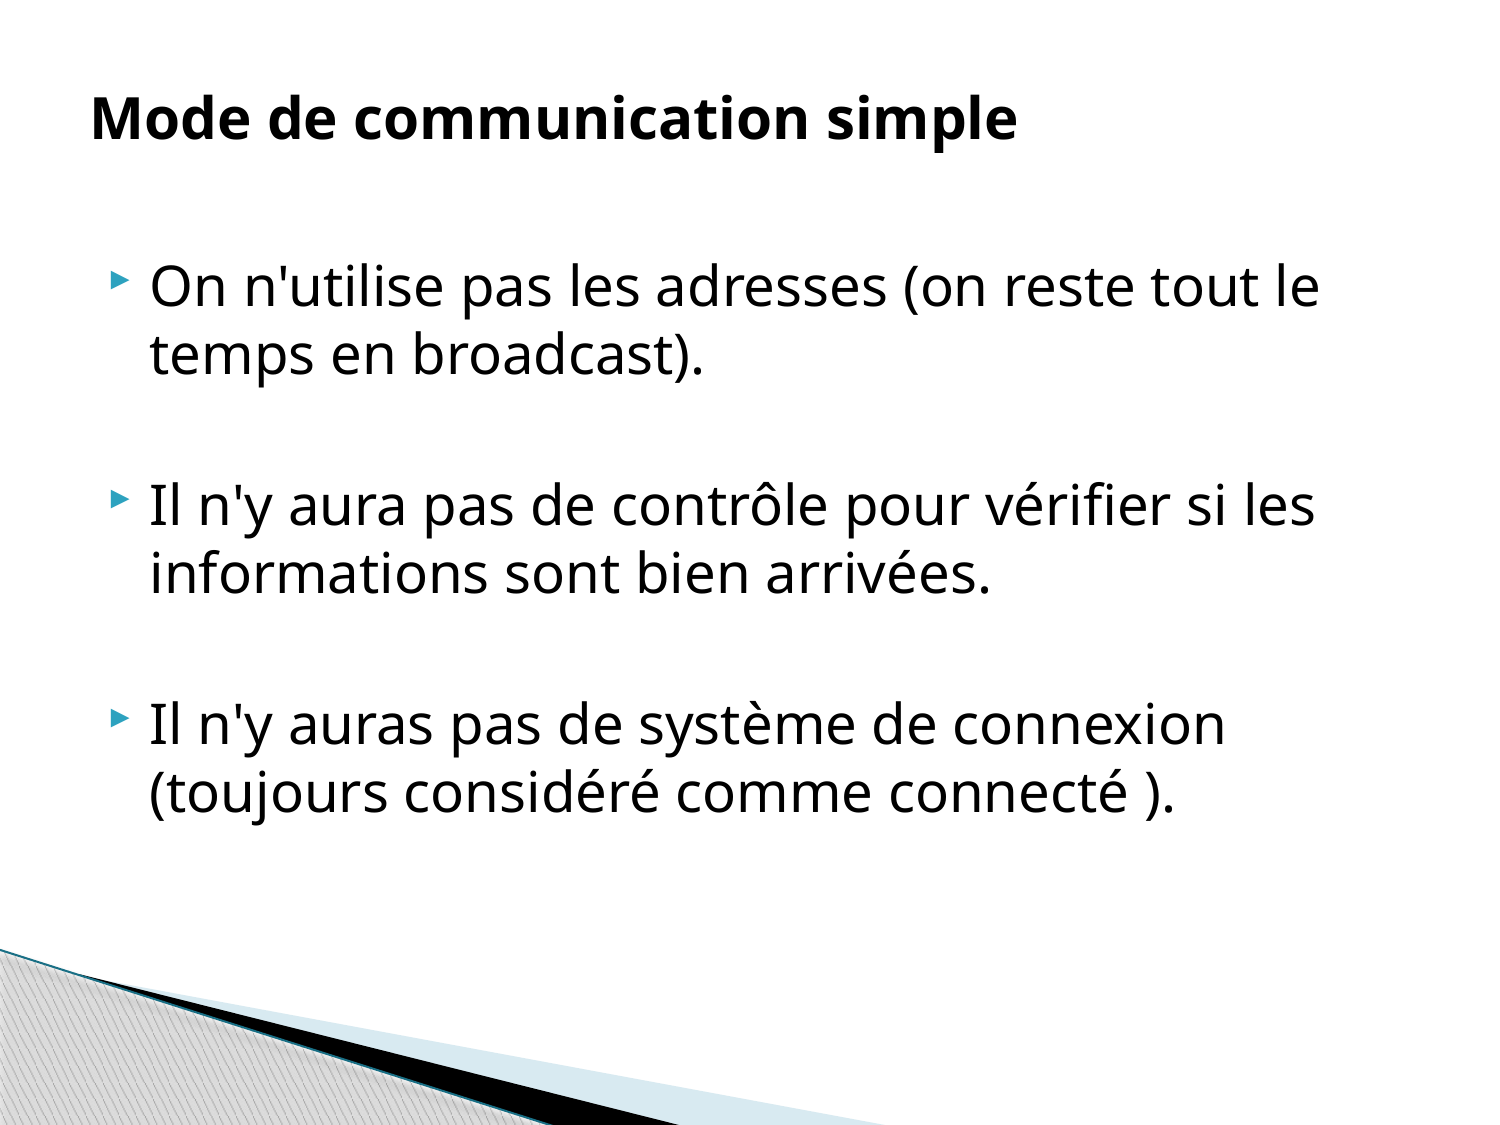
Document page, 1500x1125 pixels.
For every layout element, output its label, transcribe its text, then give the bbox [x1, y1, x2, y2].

title Mode de communication simple [75, 45, 1425, 233]
list On n'utilise pas les adresses (on reste tout le temps en broadcast). Il n'y aura pas de contrôle pour vérifier si les informations sont bien arrivées. Il n'y auras pas de système de connexion (toujours considéré comme connecté ). [75, 243, 1425, 986]
